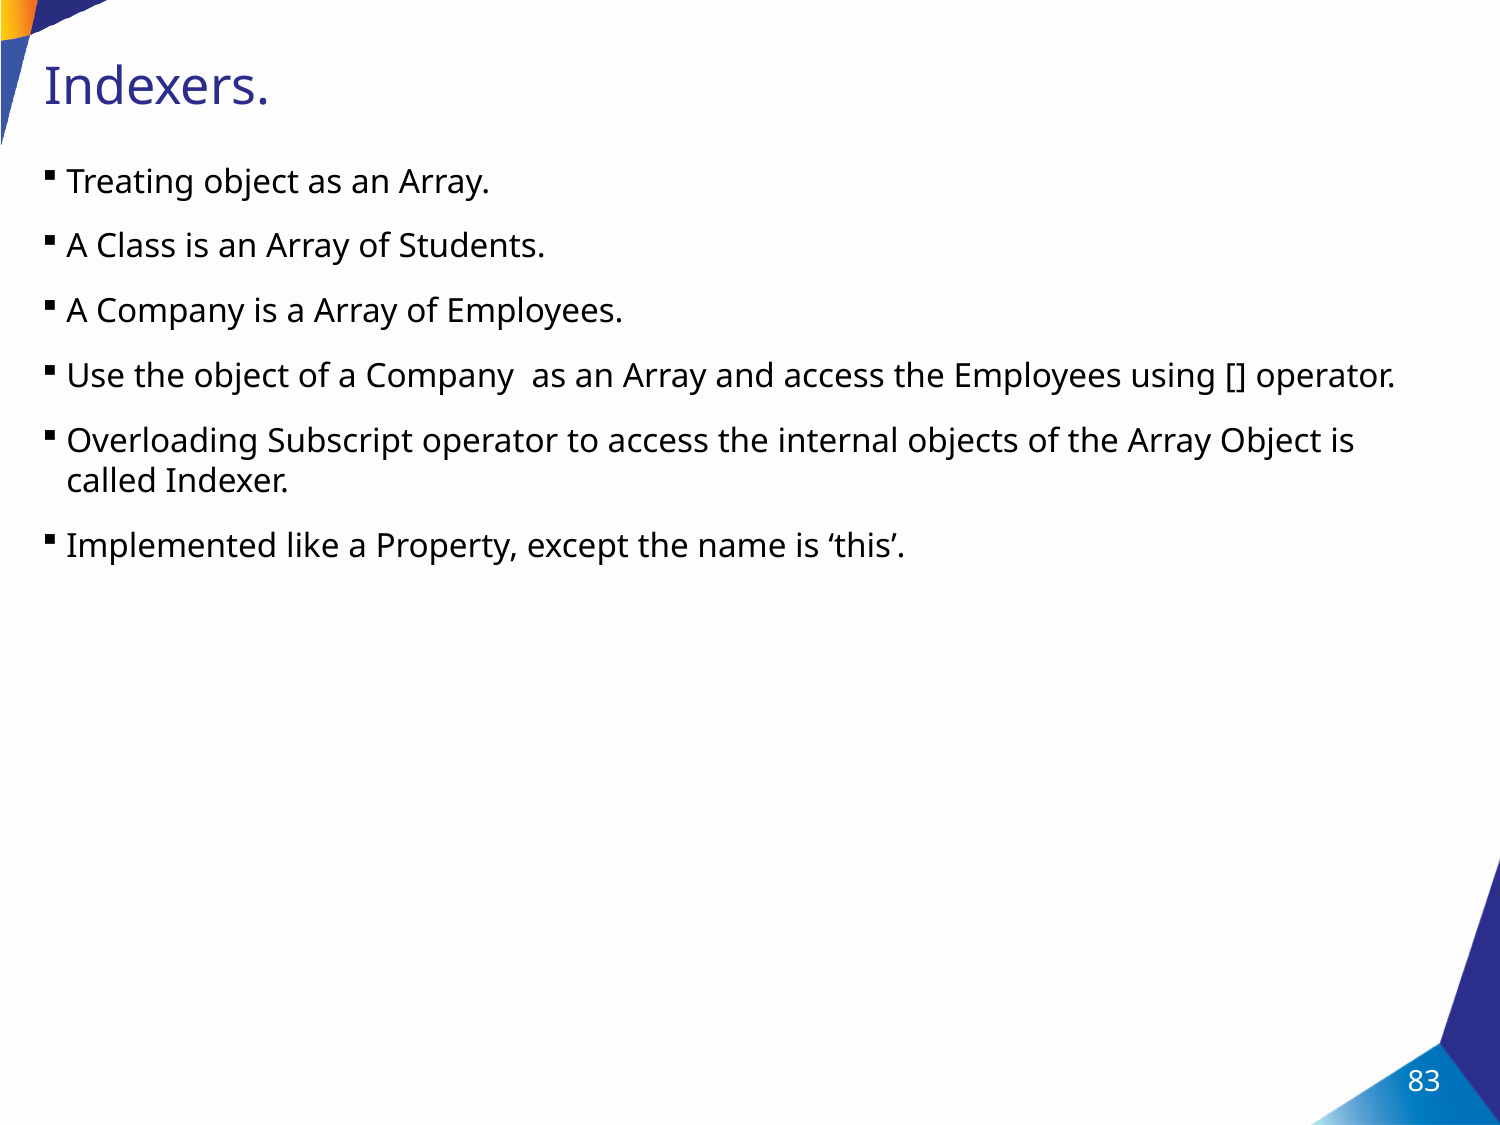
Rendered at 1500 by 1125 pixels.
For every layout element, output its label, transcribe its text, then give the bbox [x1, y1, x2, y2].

list Treating object as an Array. A Class is an Array of Students. A Company is a Array of Employees. Use the object of a Company as an Array and access the Employees using [] operator. Overloading Subscript operator to access the internal objects of the Array Object is called Indexer. Implemented like a Property, except the name is ‘this’. [42, 159, 1456, 1021]
picture [1288, 854, 1500, 1125]
title Indexers. [43, 52, 1455, 117]
picture [0, 0, 110, 145]
